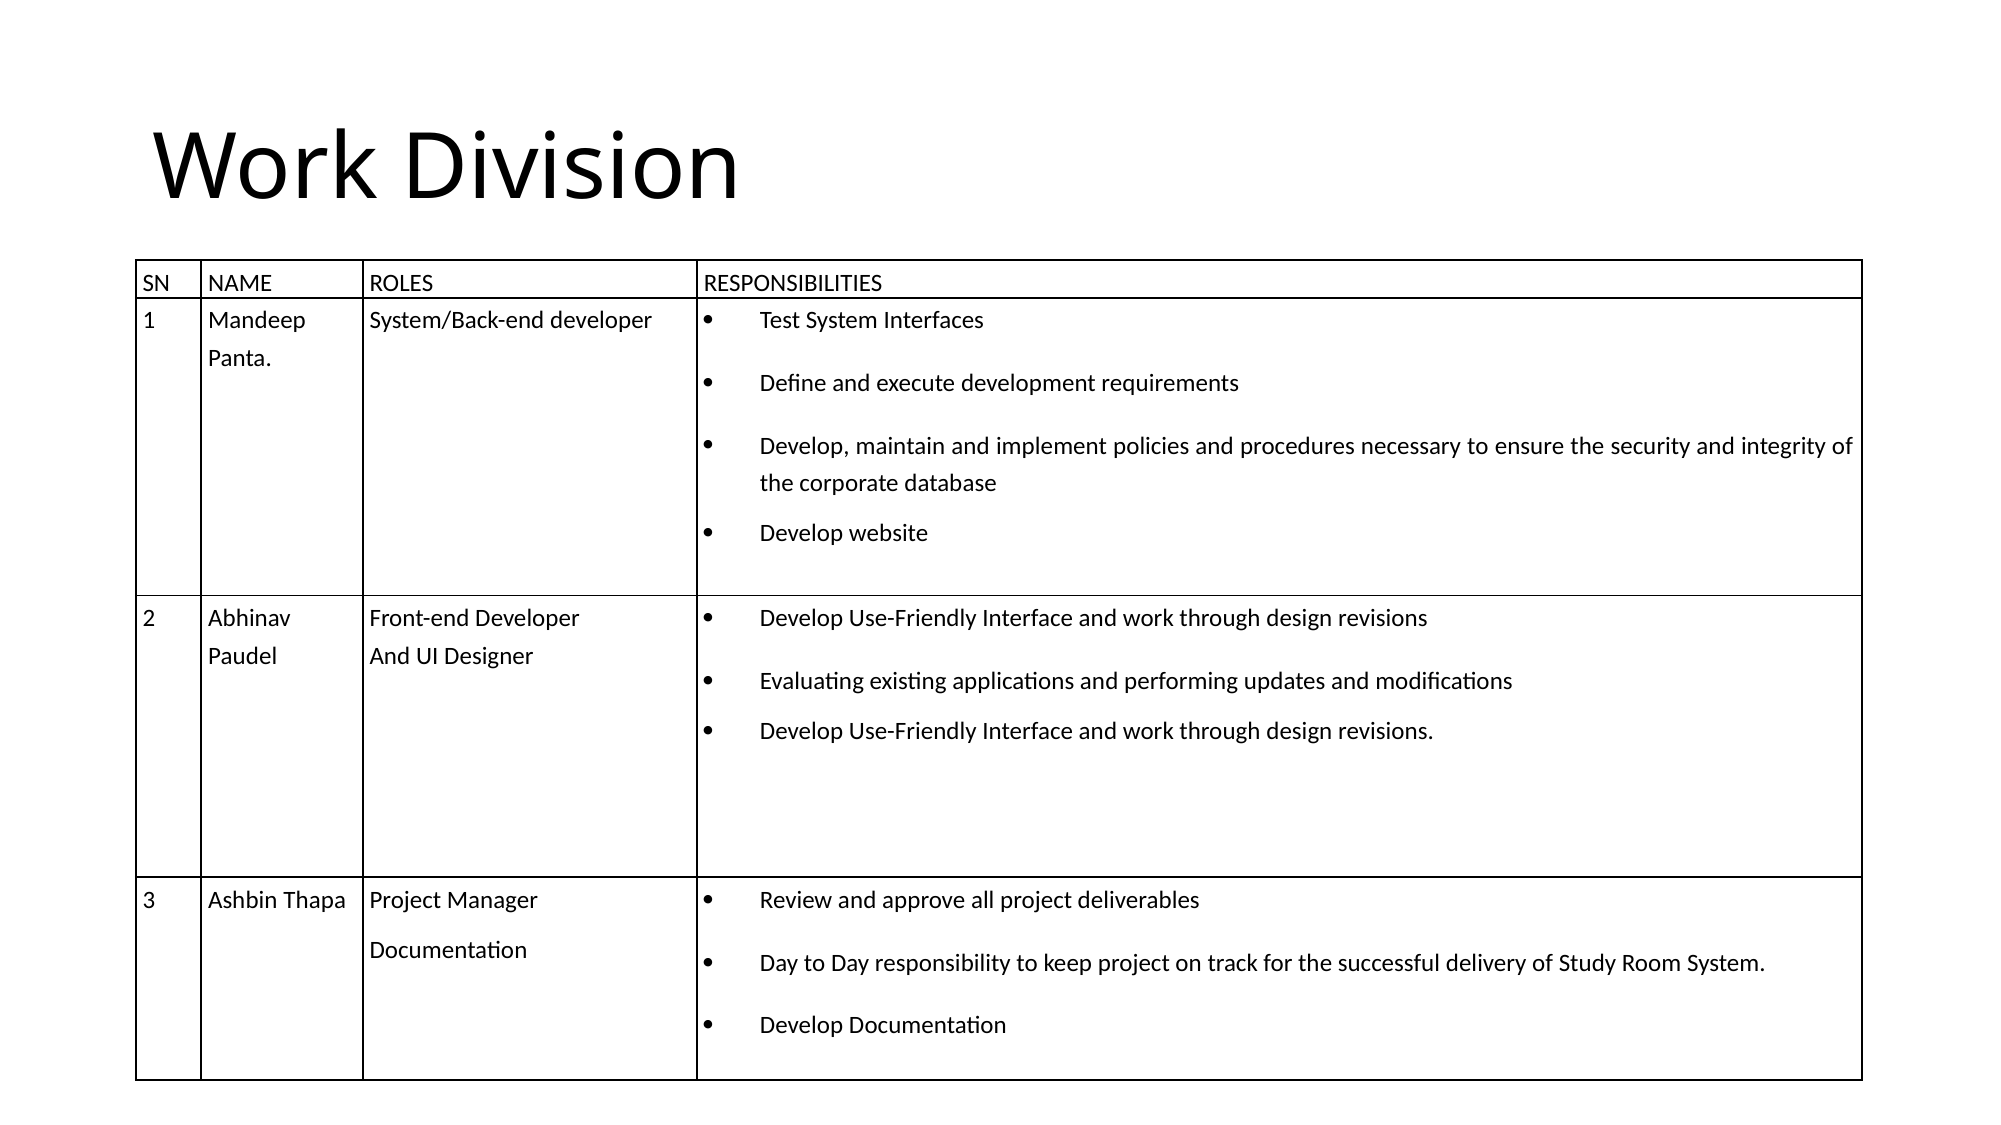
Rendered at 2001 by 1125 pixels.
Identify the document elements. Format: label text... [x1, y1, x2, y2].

table_cell 1 [137, 299, 200, 595]
table_cell System/Back-end developer [364, 299, 696, 595]
table_cell Project Manager Documentation [364, 878, 696, 1079]
table_cell Mandeep Panta. [202, 299, 362, 595]
table_cell 3 [137, 878, 200, 1079]
table_header SN [137, 261, 200, 297]
table_cell Review and approve all project deliverables Day to Day responsibility to keep project on track for the successful delivery of Study Room System. Develop Documentation [698, 878, 1861, 1079]
table_cell Front-end Developer And UI Designer [364, 596, 696, 876]
table_cell Ashbin Thapa [202, 878, 362, 1079]
table_cell 2 [137, 596, 200, 876]
table_cell Abhinav Paudel [202, 596, 362, 876]
table_header NAME [202, 261, 362, 297]
title Work Division [137, 59, 1863, 259]
table_header ROLES [364, 261, 696, 297]
table_cell Develop Use-Friendly Interface and work through design revisions Evaluating existing applications and performing updates and modifications Develop Use-Friendly Interface and work through design revisions. [698, 596, 1861, 876]
table_cell Test System Interfaces Define and execute development requirements Develop, maintain and implement policies and procedures necessary to ensure the security and integrity of the corporate database Develop website [698, 299, 1861, 595]
table_header RESPONSIBILITIES [698, 261, 1861, 297]
